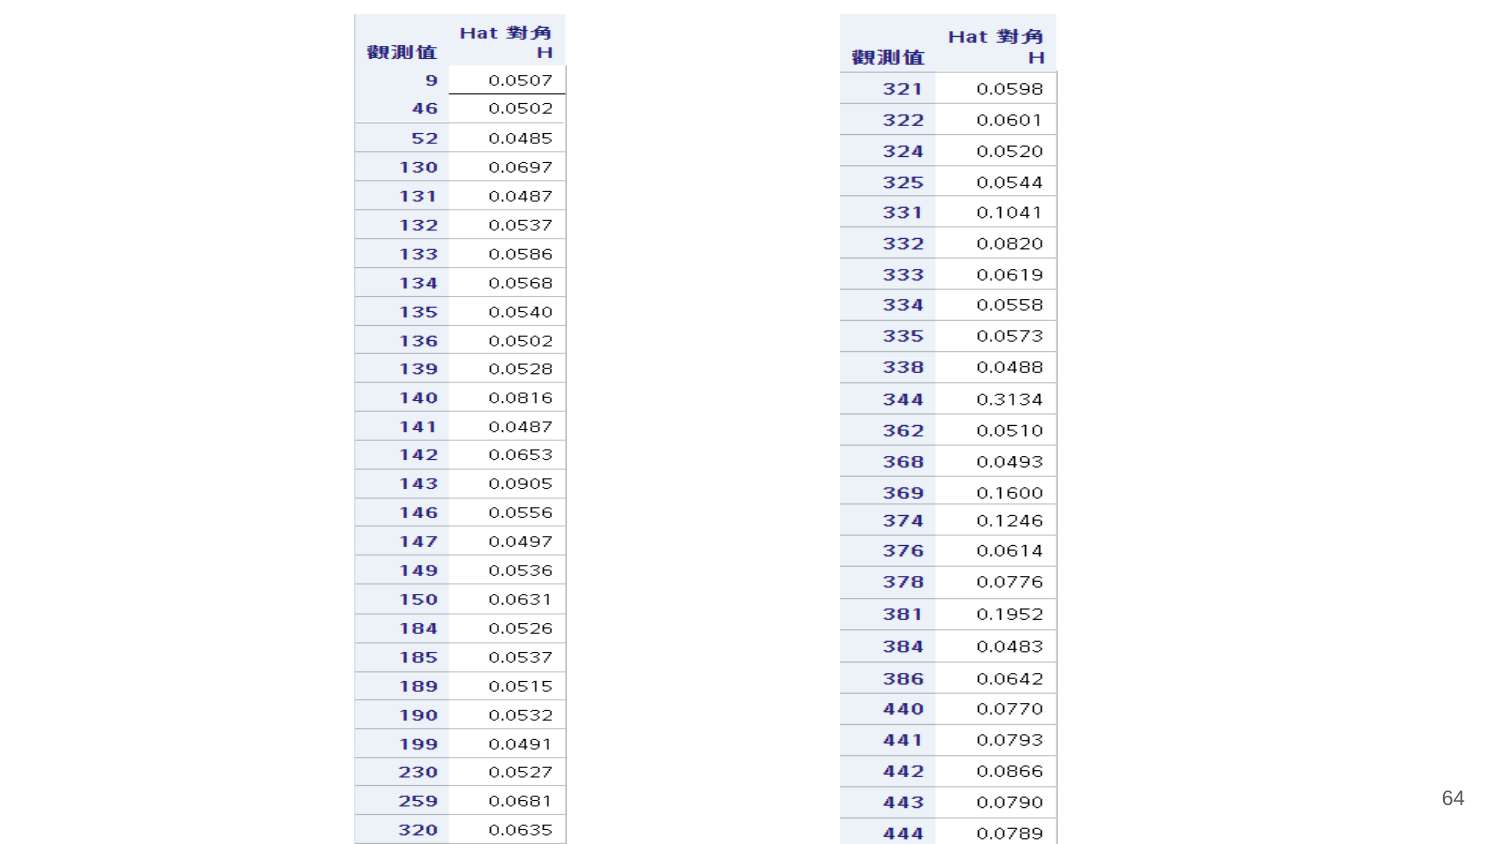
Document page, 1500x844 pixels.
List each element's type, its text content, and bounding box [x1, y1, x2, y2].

slide_number ‹#› [1389, 764, 1480, 830]
picture [840, 13, 1059, 844]
picture [353, 13, 567, 844]
